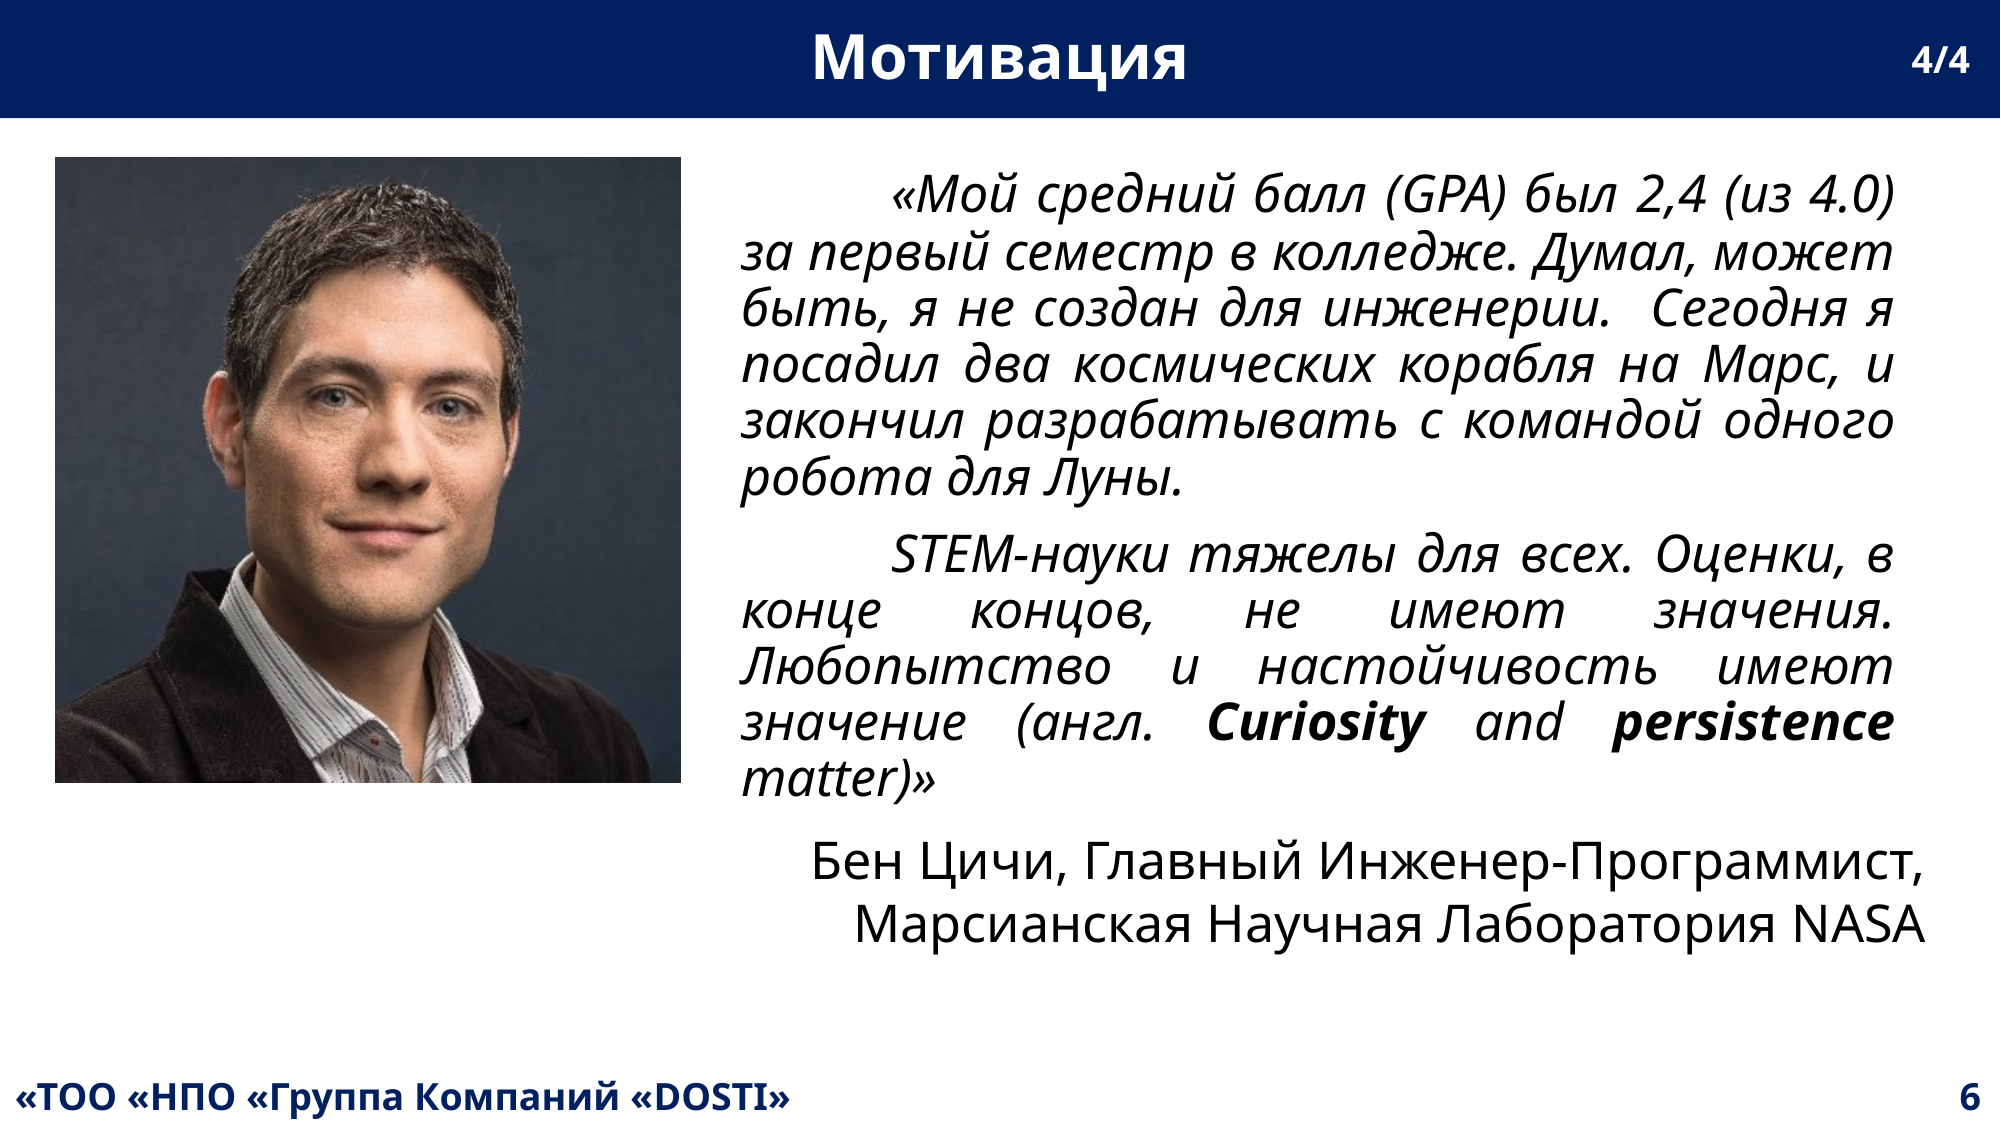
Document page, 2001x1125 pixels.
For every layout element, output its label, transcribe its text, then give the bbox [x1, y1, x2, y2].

picture [55, 157, 681, 783]
text_box Бен Цичи, Главный Инженер-Программист, Марсианская Научная Лаборатория NASA [55, 820, 1941, 960]
text_box 4/4 [1881, 0, 2000, 119]
text_box 6 [1942, 1065, 2000, 1125]
list «Мой средний балл (GPA) был 2,4 (из 4.0) за первый семестр в колледже. Думал, может быть, я не создан для инженерии. Сегодня я посадил два космических корабля на Марс, и закончил разрабатывать с командой одного робота для Луны. STEM-науки тяжелы для всех. Оценки, в конце концов, не имеют значения. Любопытство и настойчивость имеют значение (англ. Curiosity and persistence matter)» [726, 155, 1911, 820]
text_box «ТОО «НПО «Группа Компаний «DOSTI» [0, 1065, 1942, 1125]
title Мотивация [0, 0, 1881, 119]
